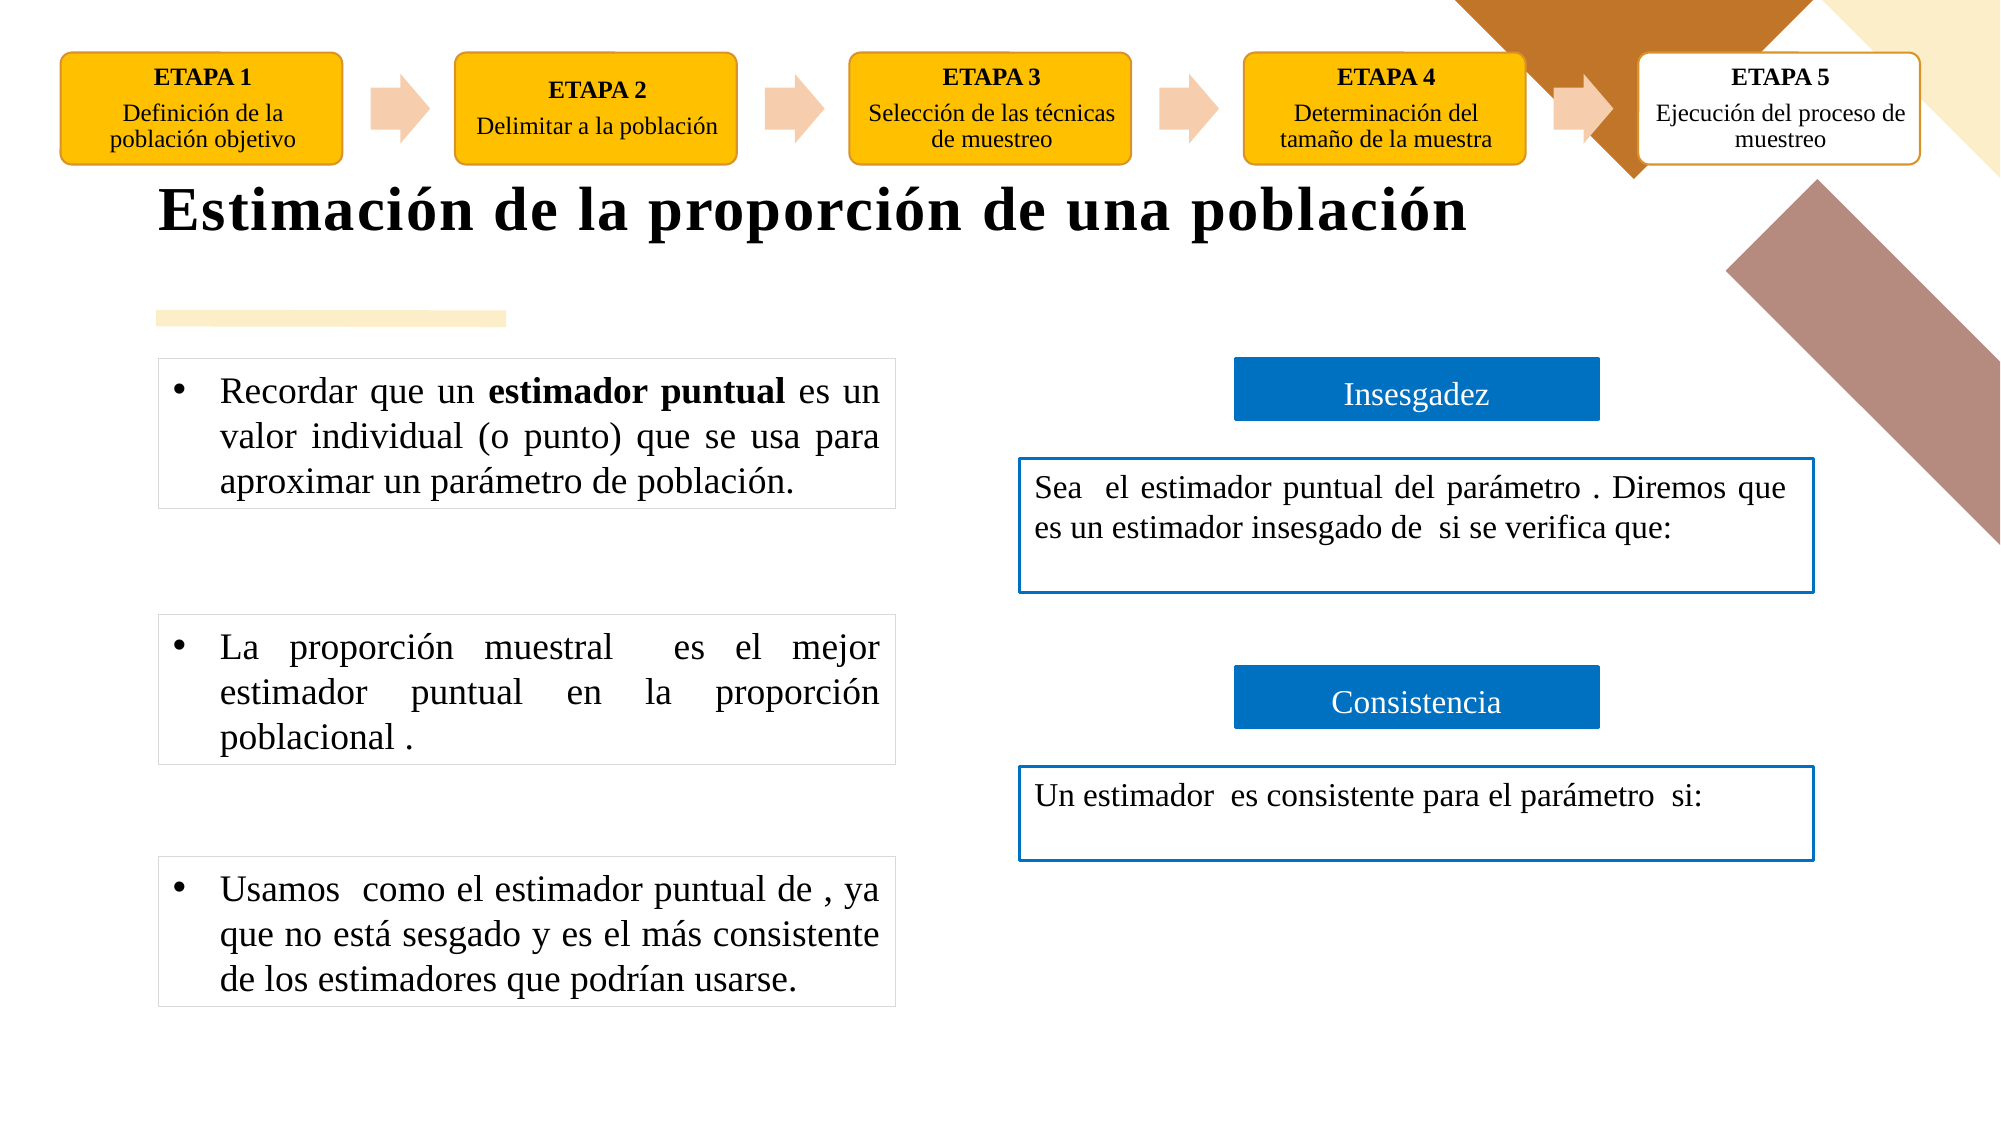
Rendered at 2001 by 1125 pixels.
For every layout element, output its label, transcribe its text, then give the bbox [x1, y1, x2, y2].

text_box Recordar que un estimador puntual es un valor individual (o punto) que se usa para aproximar un parámetro de población. [158, 358, 896, 509]
title Estimación de la proporción de una población [158, 165, 1516, 245]
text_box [59, 52, 1921, 165]
text_box Insesgadez [1235, 358, 1598, 420]
text_box Consistencia [1235, 666, 1598, 728]
